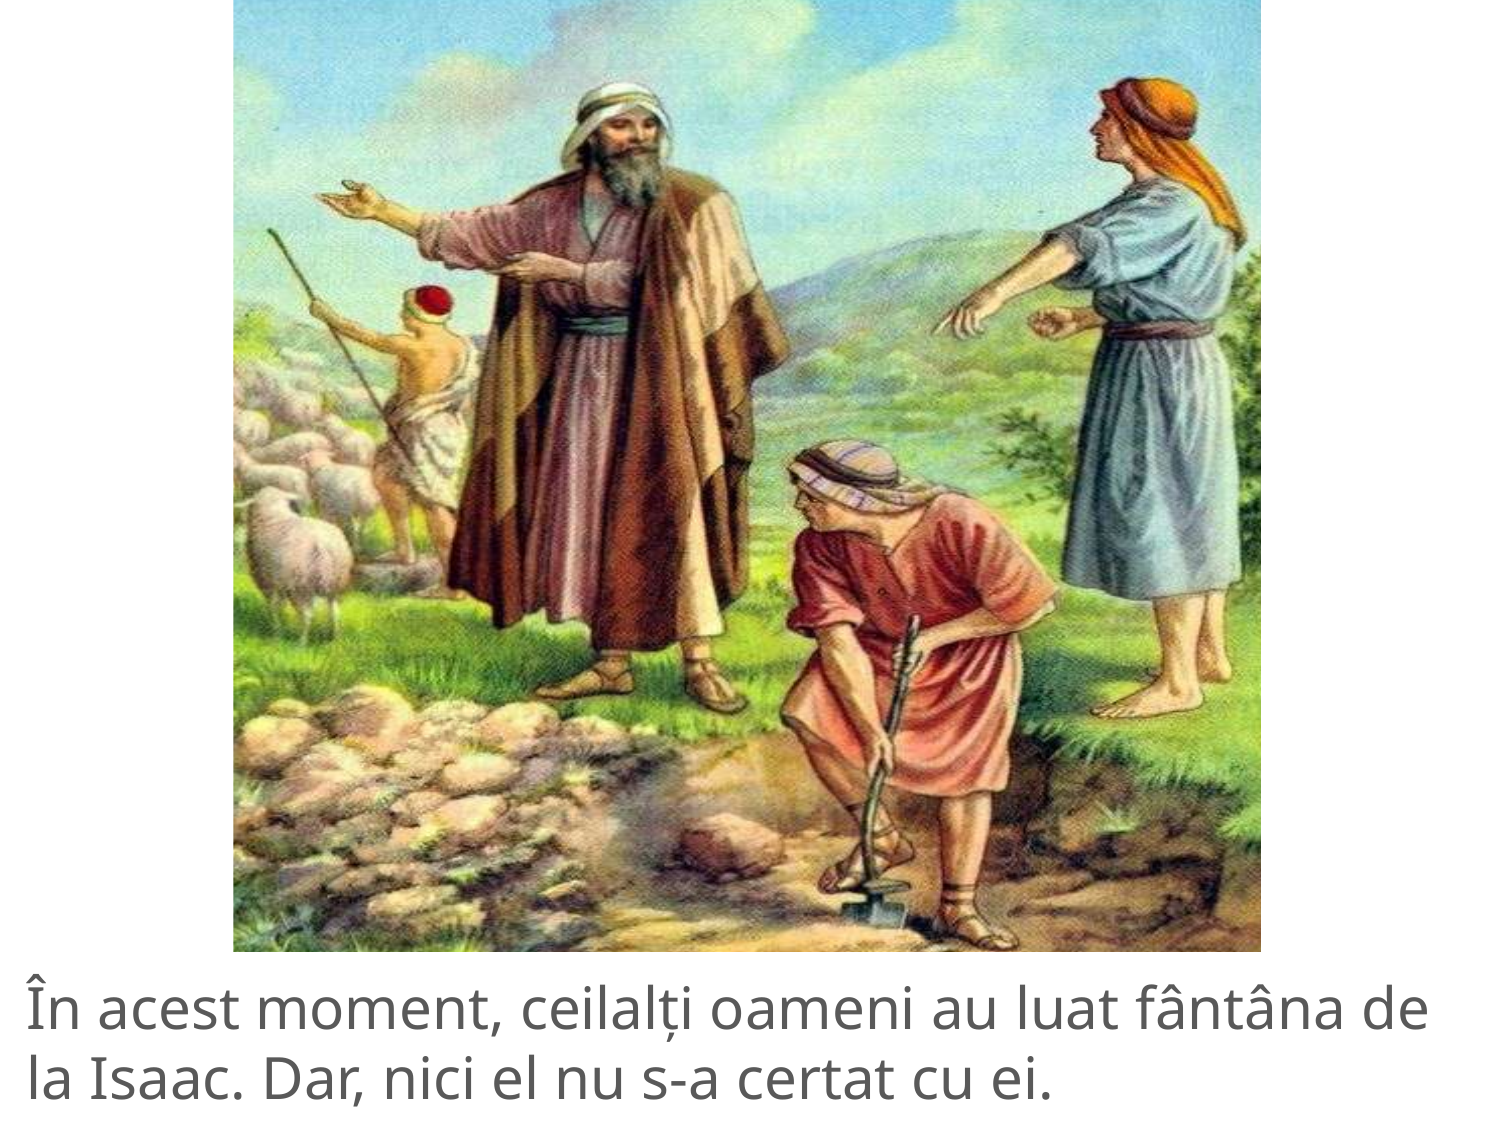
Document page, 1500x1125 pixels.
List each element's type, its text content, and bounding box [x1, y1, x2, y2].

picture [233, 0, 1262, 952]
text_box În acest moment, ceilalți oameni au luat fântâna de la Isaac. Dar, nici el nu s-a certat cu ei. [11, 964, 1483, 1119]
